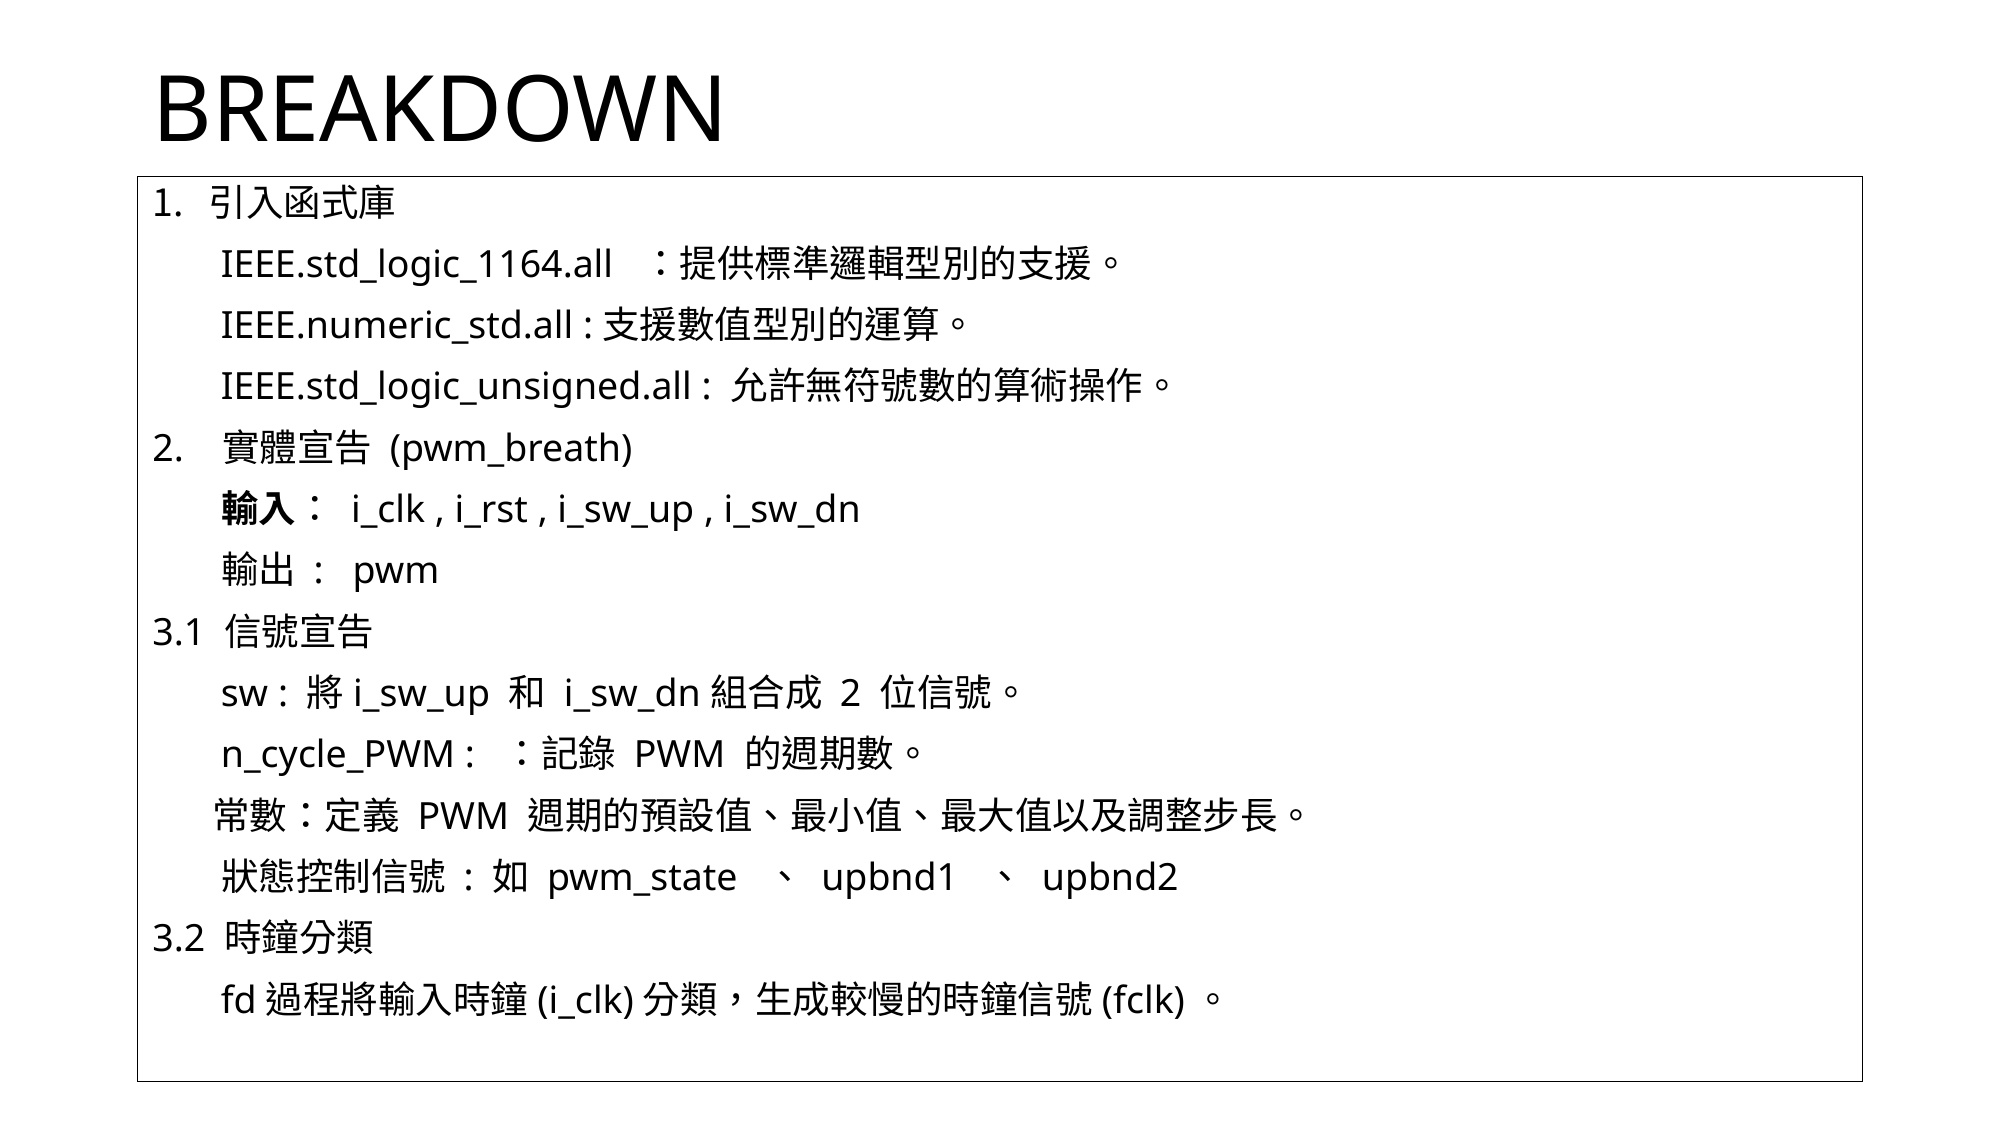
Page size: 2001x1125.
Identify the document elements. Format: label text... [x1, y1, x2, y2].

list 引入函式庫 IEEE.std_logic_1164.all ：提供標準邏輯型別的支援。 IEEE.numeric_std.all :支援數值型別的運算。 IEEE.std_logic_unsigned.all : 允許無符號數的算術操作。 2. 實體宣告 (pwm_breath) 輸入： i_clk , i_rst , i_sw_up , i_sw_dn 輸出 : pwm 3.1 信號宣告 sw : 將i_sw_up 和 i_sw_dn組合成 2 位信號。 n_cycle_PWM : ：記錄 PWM 的週期數。 常數：定義 PWM 週期的預設值、最小值、最大值以及調整步長。 狀態控制信號 : 如 pwm_state 、 upbnd1 、 upbnd2 3.2 時鐘分類 fd過程將輸入時鐘(i_clk)分類，生成較慢的時鐘信號(fclk)。 [137, 176, 1863, 1082]
title BREAKDOWN [137, 3, 1863, 176]
